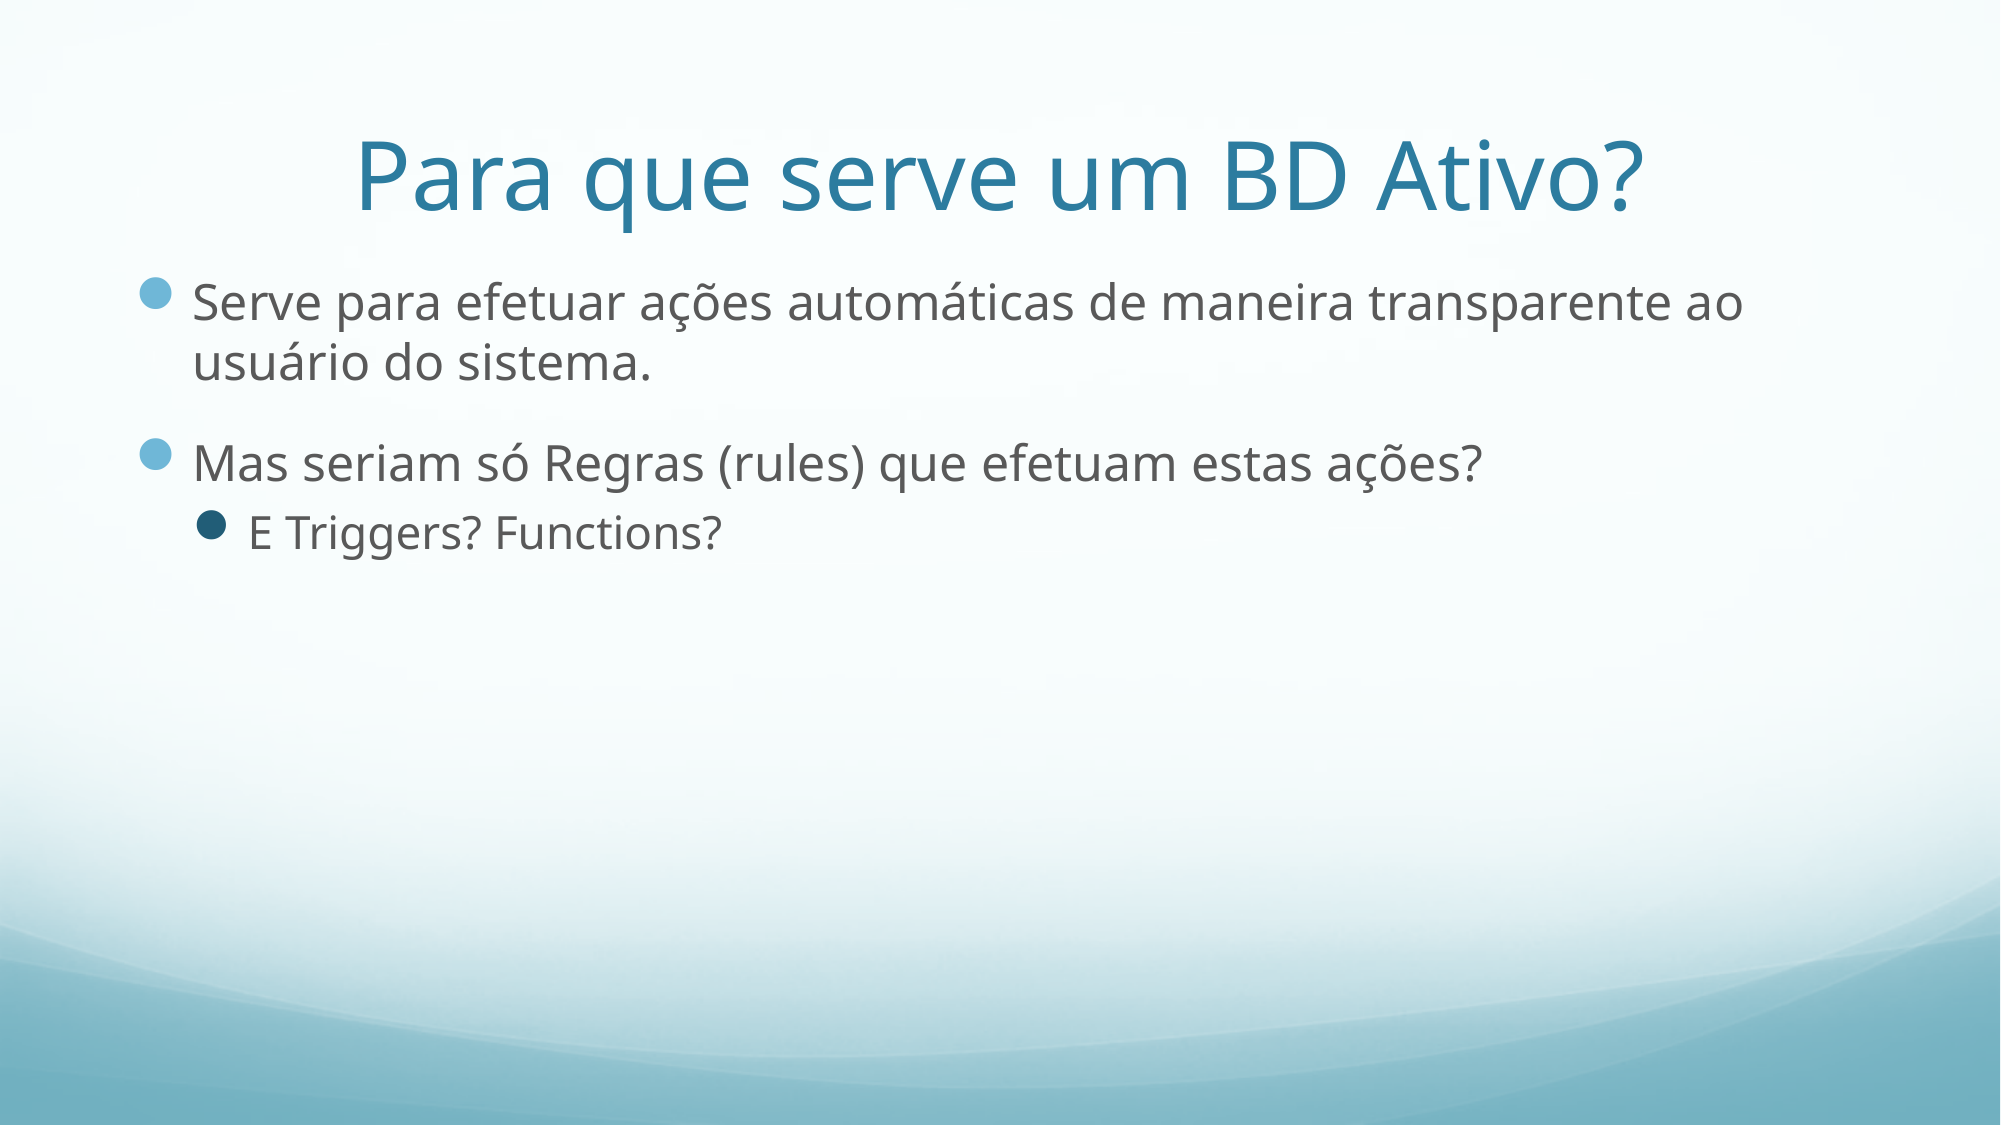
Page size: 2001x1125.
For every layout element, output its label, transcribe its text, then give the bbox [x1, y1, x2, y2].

list Serve para efetuar ações automáticas de maneira transparente ao usuário do sistema. Mas seriam só Regras (rules) que efetuam estas ações? E Triggers? Functions? [120, 262, 1880, 975]
title Para que serve um BD Ativo? [120, 17, 1880, 237]
